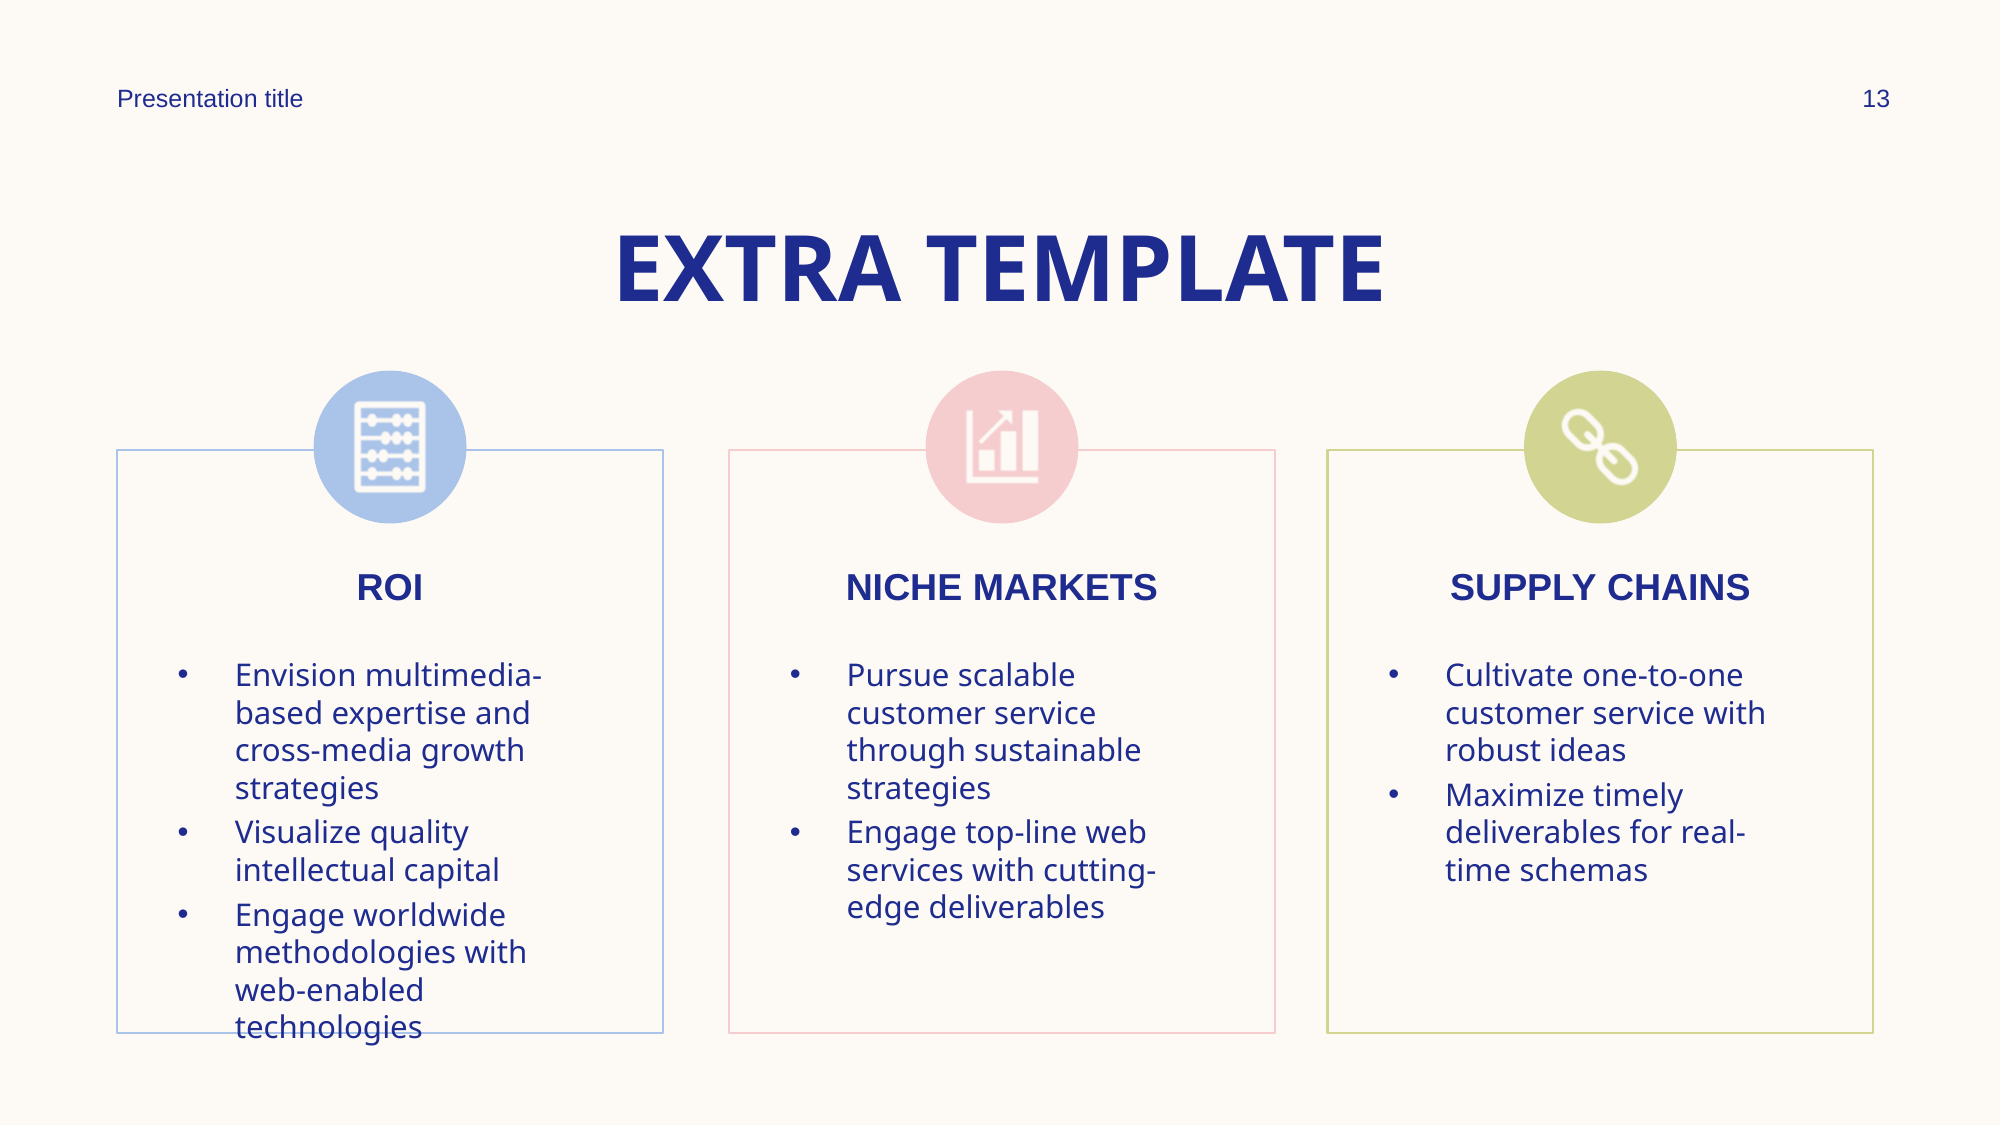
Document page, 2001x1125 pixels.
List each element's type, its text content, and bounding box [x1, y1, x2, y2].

list Envision multimedia-based expertise and cross-media growth strategies Visualize quality intellectual capital Engage worldwide methodologies with web-enabled technologies [162, 648, 618, 1010]
list SUPPLY CHAINS [1326, 449, 1874, 1034]
list ROI [116, 449, 664, 1034]
picture [313, 370, 467, 524]
picture [1523, 370, 1677, 524]
title Extra Template [124, 202, 1875, 329]
list Cultivate one-to-one customer service with robust ideas Maximize timely deliverables for real-time schemas [1373, 648, 1828, 1010]
list NICHE MARKETS [728, 449, 1276, 1034]
list Pursue scalable customer service through sustainable strategies Engage top-line web services with cutting-edge deliverables [774, 648, 1230, 1010]
slide_number 13 [1795, 75, 1958, 120]
picture [925, 370, 1079, 524]
footer Presentation title [101, 75, 627, 120]
